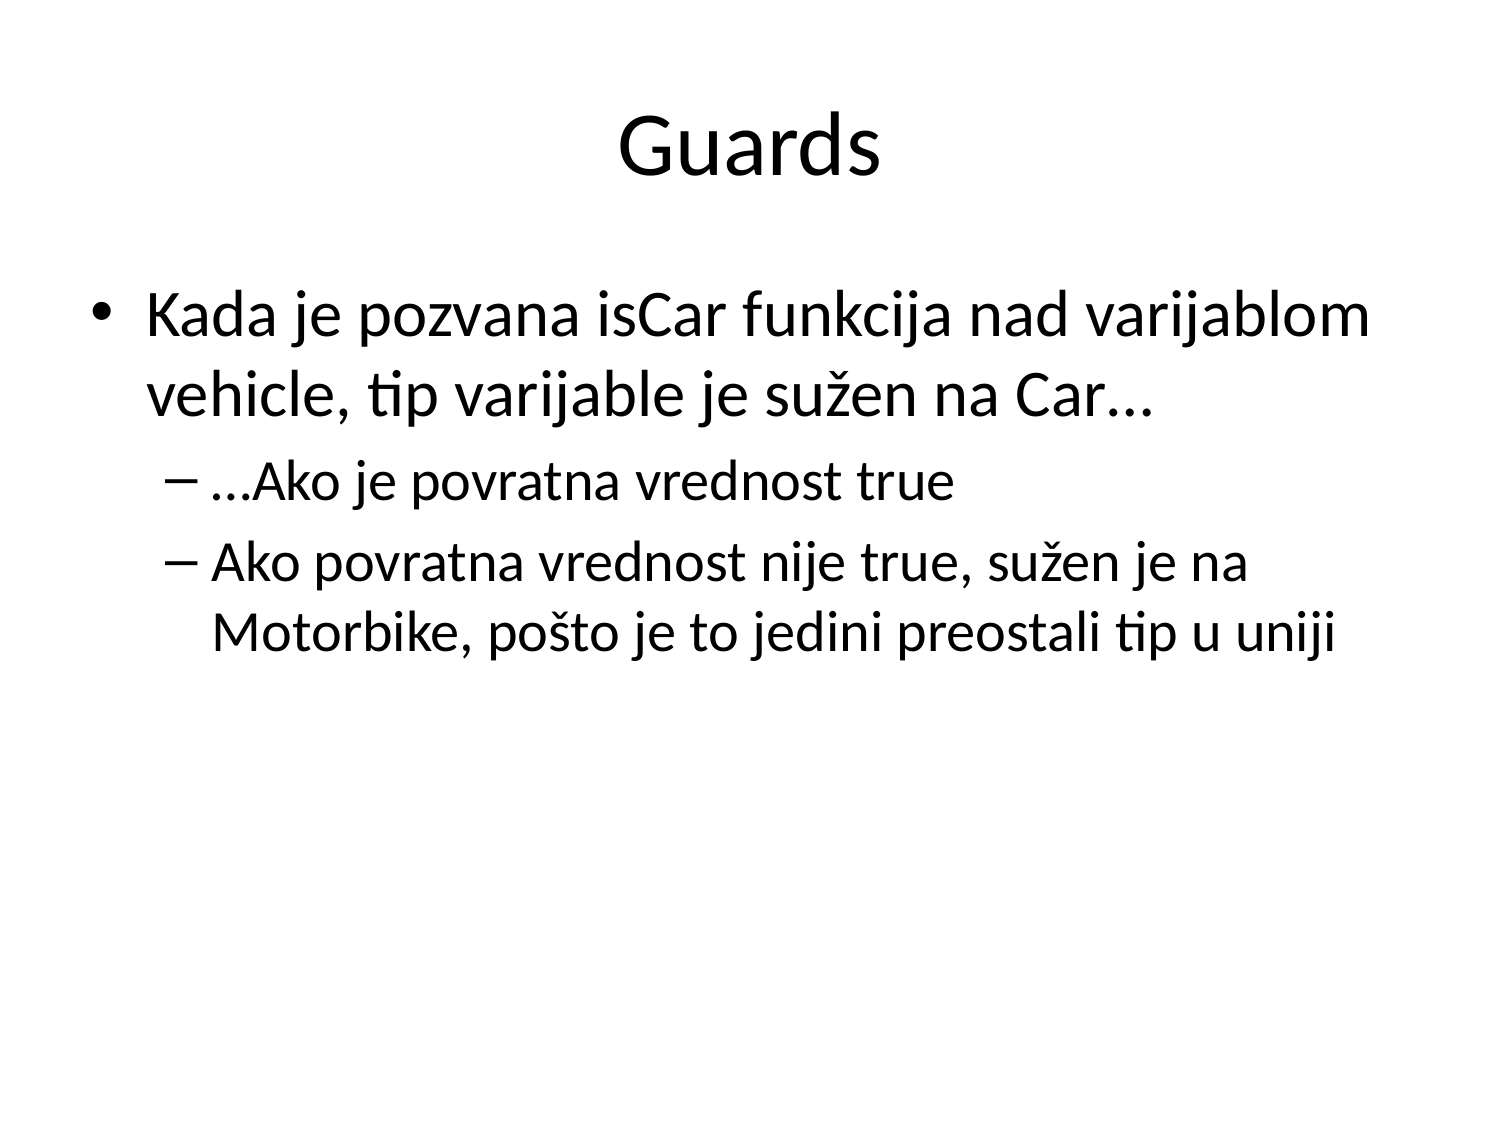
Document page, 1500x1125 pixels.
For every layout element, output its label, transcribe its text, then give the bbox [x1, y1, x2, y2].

title Guards [75, 45, 1425, 233]
list Kada je pozvana isCar funkcija nad varijablom vehicle, tip varijable je sužen na Car… …Ako je povratna vrednost true Ako povratna vrednost nije true, sužen je na Motorbike, pošto je to jedini preostali tip u uniji [75, 262, 1425, 1005]
